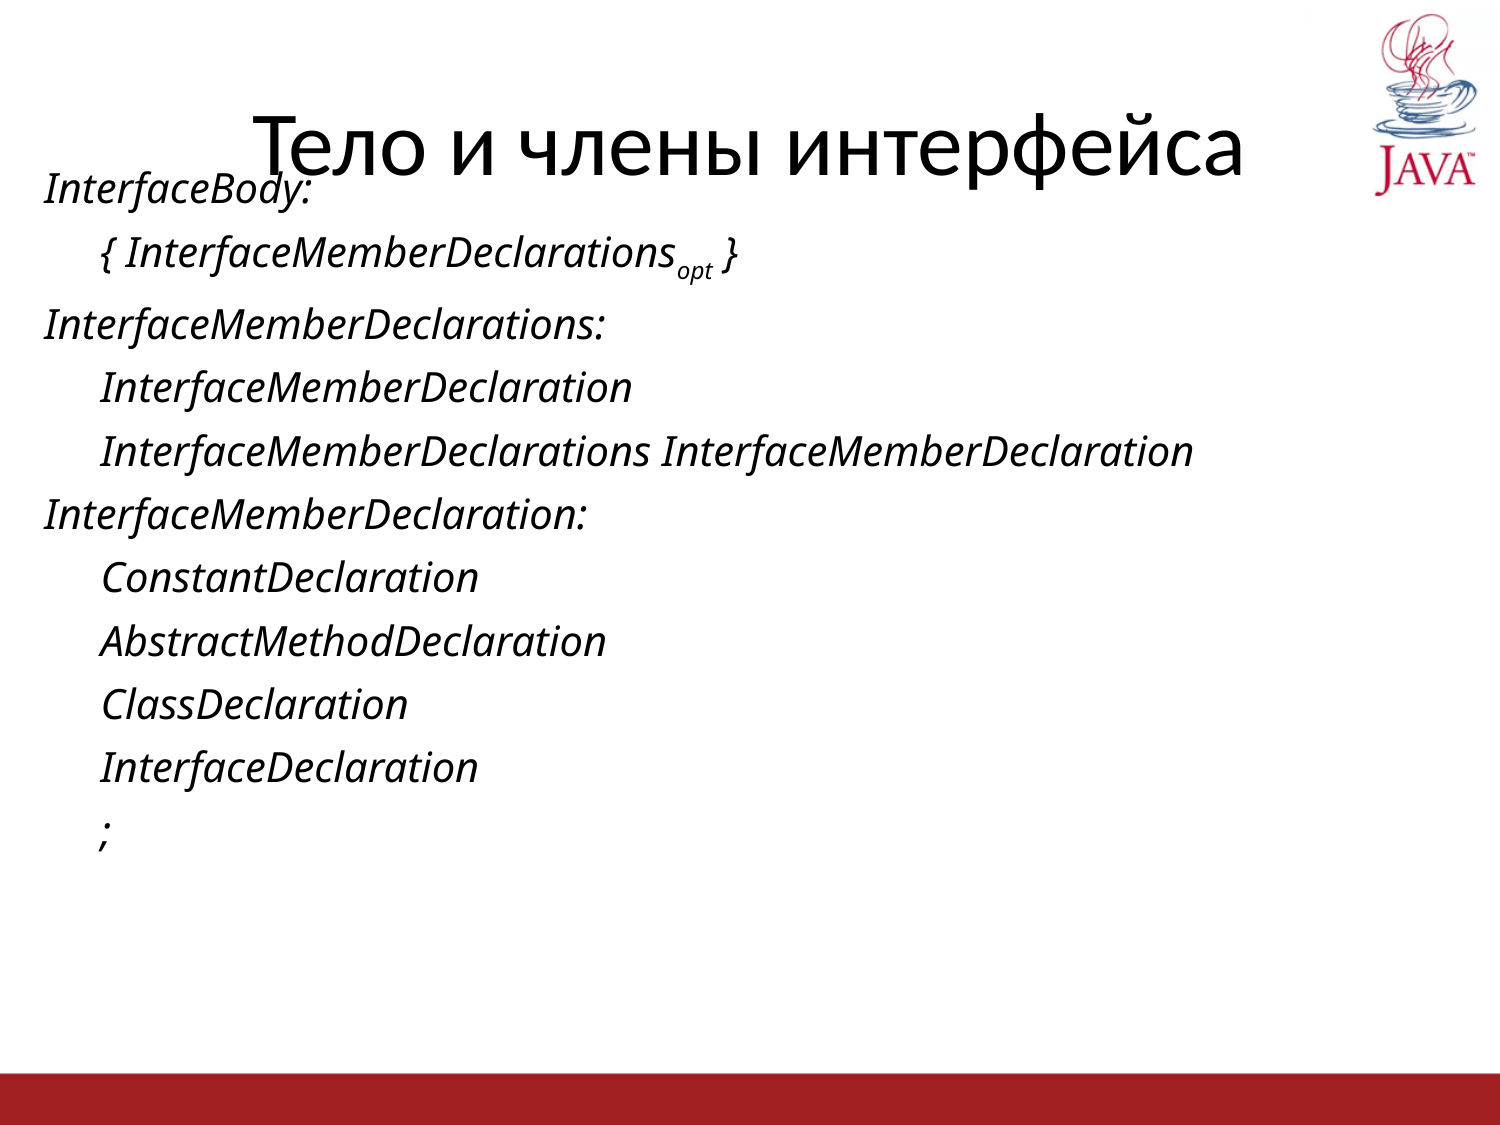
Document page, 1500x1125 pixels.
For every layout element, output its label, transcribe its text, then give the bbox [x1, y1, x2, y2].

list InterfaceBody: { InterfaceMemberDeclarationsopt } InterfaceMemberDeclarations: InterfaceMemberDeclaration InterfaceMemberDeclarations InterfaceMemberDeclaration InterfaceMemberDeclaration: ConstantDeclaration AbstractMethodDeclaration ClassDeclaration InterfaceDeclaration ; [29, 148, 1471, 960]
picture [0, 0, 1500, 1125]
title Тело и члены интерфейса [75, 45, 1425, 148]
